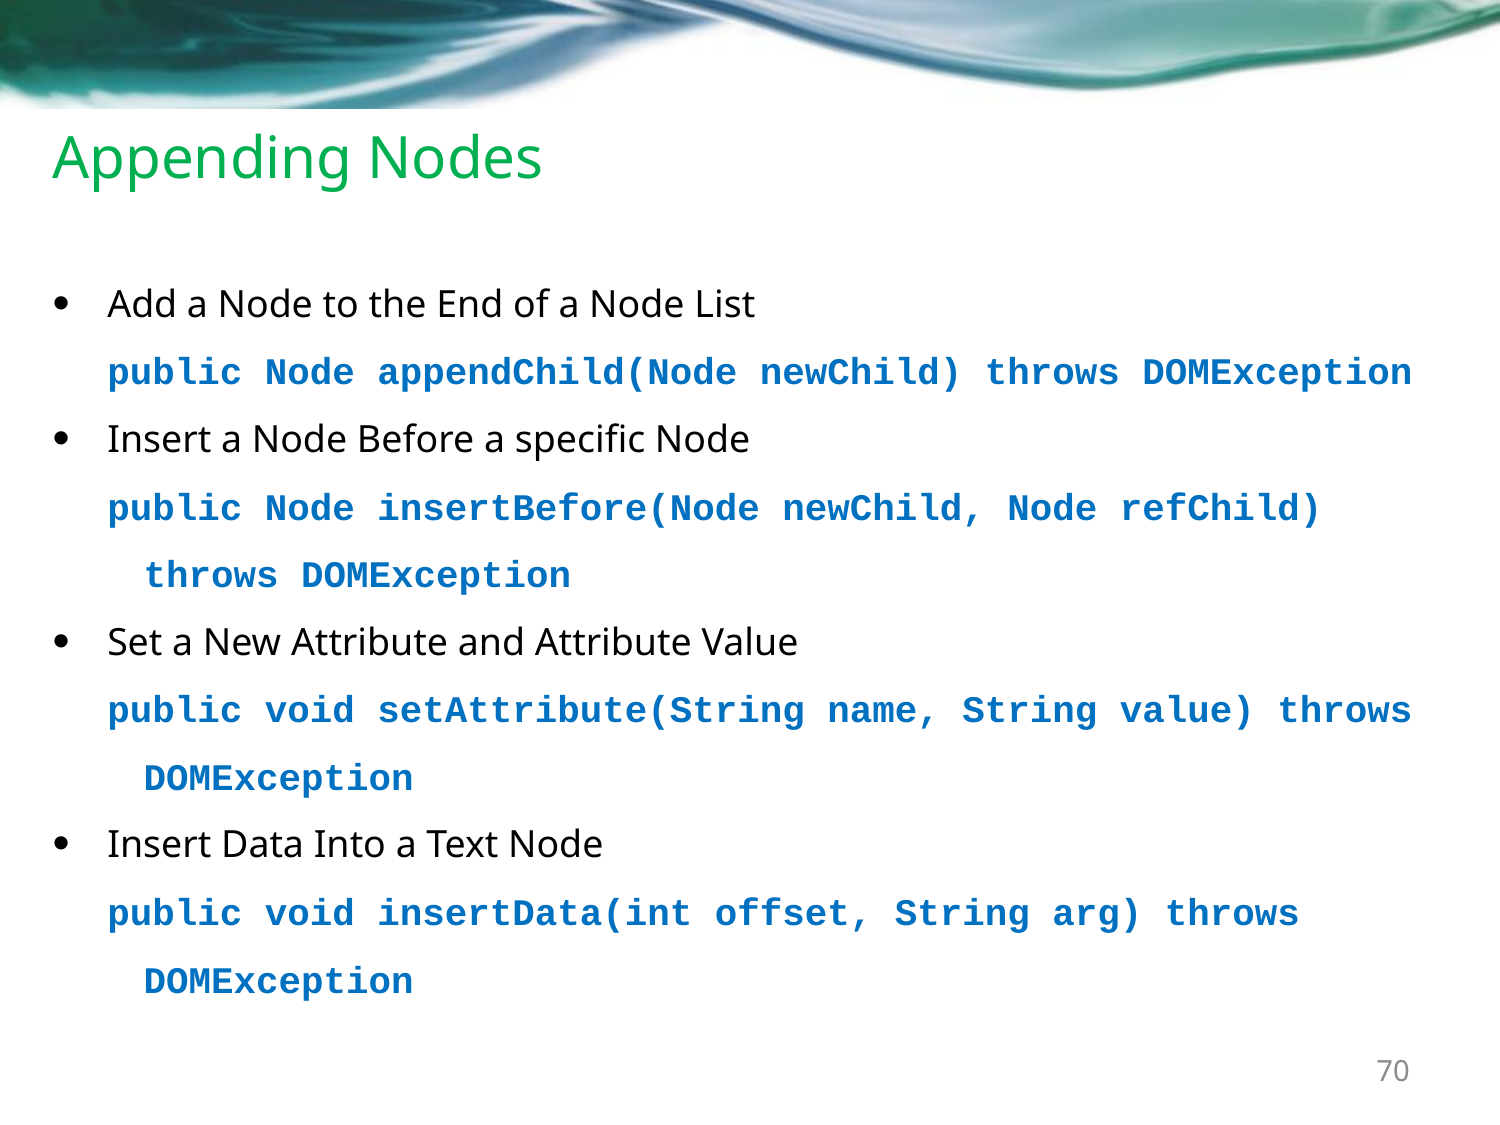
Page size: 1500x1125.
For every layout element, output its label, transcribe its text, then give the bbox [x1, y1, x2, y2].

slide_number 70 [1074, 1042, 1425, 1103]
picture [0, 0, 1500, 109]
title Appending Nodes [37, 112, 1438, 225]
list Add a Node to the End of a Node List public Node appendChild(Node newChild) throws DOMException Insert a Node Before a specific Node public Node insertBefore(Node newChild, Node refChild) throws DOMException Set a New Attribute and Attribute Value public void setAttribute(String name, String value) throws DOMException Insert Data Into a Text Node public void insertData(int offset, String arg) throws DOMException [37, 249, 1438, 1025]
